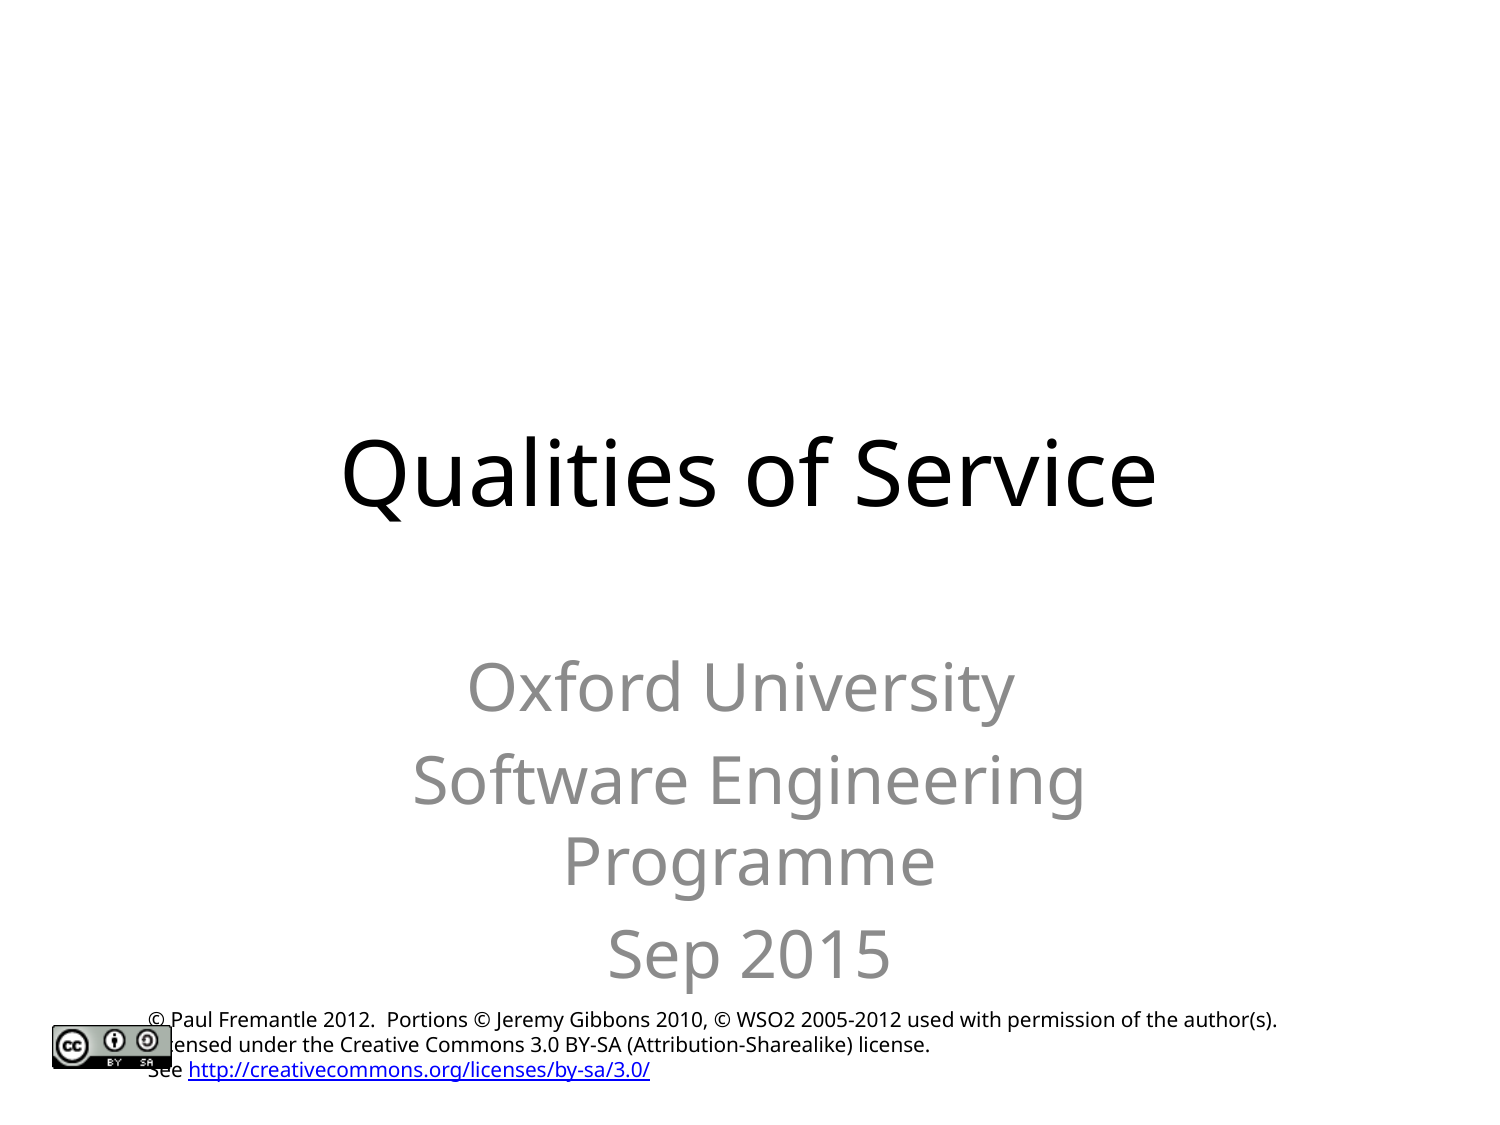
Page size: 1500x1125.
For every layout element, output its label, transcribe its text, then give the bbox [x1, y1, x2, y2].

title Qualities of Service [112, 349, 1388, 591]
picture [52, 1025, 172, 1069]
subtitle Oxford University Software Engineering Programme Sep 2015 [225, 637, 1275, 925]
